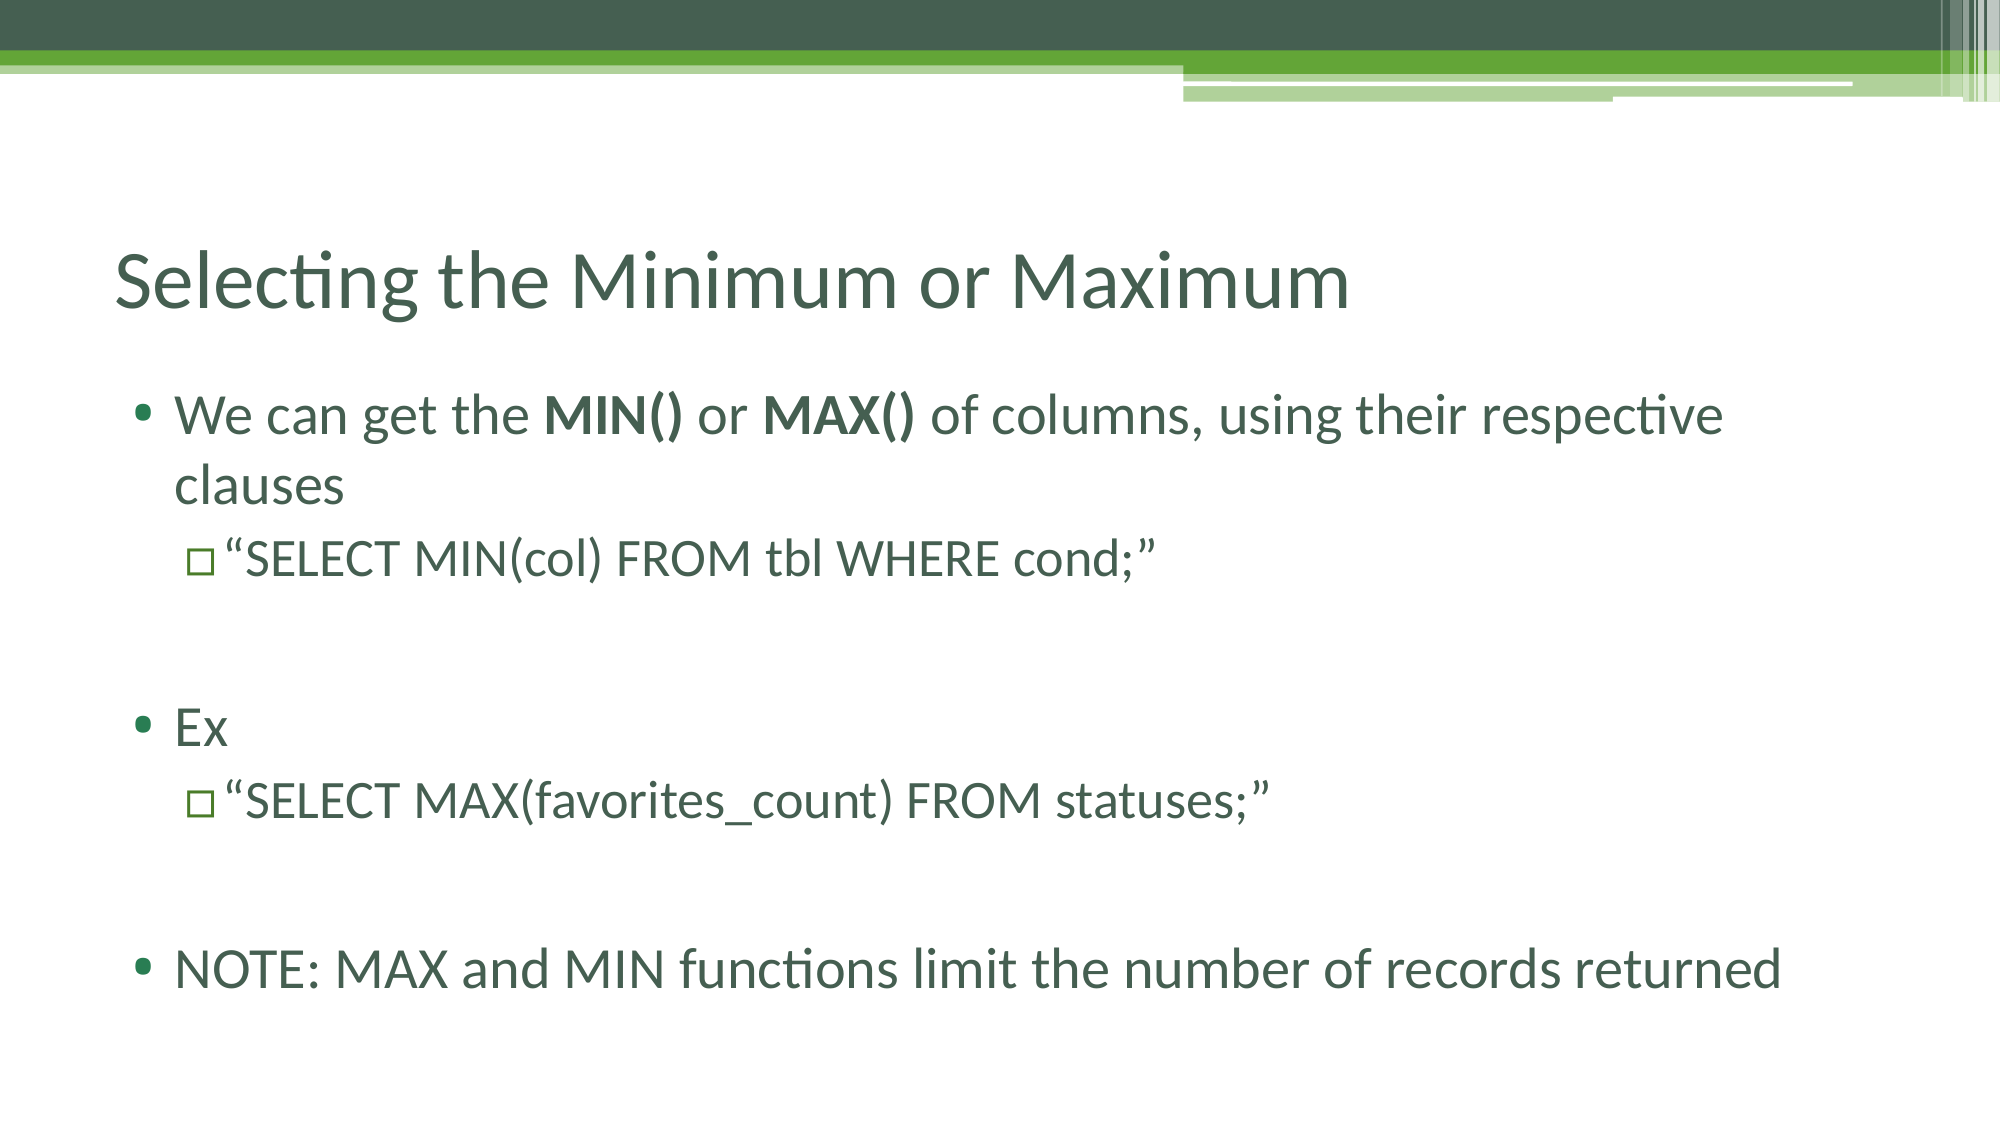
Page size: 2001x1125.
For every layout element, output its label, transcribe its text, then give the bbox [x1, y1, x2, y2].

title Selecting the Minimum or Maximum [99, 187, 1900, 363]
list We can get the MIN() or MAX() of columns, using their respective clauses “SELECT MIN(col) FROM tbl WHERE cond;” Ex “SELECT MAX(favorites_count) FROM statuses;” NOTE: MAX and MIN functions limit the number of records returned [99, 368, 1900, 1079]
